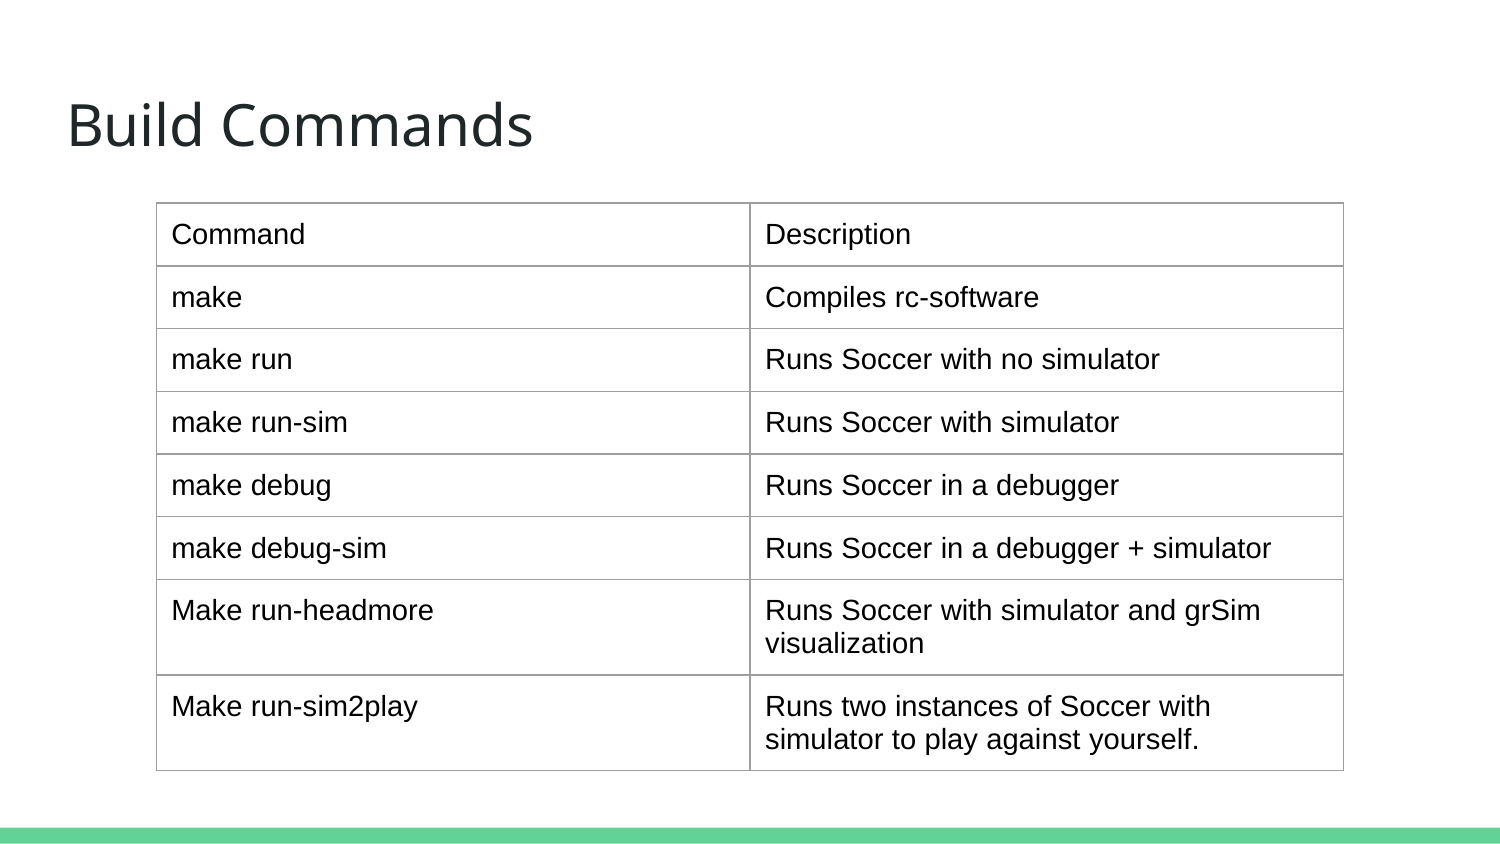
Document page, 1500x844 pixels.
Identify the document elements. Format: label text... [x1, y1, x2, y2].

table_cell make [157, 267, 749, 328]
table_cell Make run-headmore [157, 580, 749, 674]
table_cell make debug-sim [157, 517, 749, 579]
table_cell Runs Soccer with simulator [751, 392, 1343, 453]
table_cell make run [157, 329, 749, 391]
table_cell Runs two instances of Soccer with simulator to play against yourself. [751, 676, 1343, 770]
table_header Command [157, 204, 749, 265]
table_cell Runs Soccer with no simulator [751, 329, 1343, 391]
table_cell Make run-sim2play [157, 676, 749, 770]
table_cell Runs Soccer in a debugger [751, 455, 1343, 516]
table_cell Compiles rc-software [751, 267, 1343, 328]
title Build Commands [51, 72, 1449, 167]
table_header Description [751, 204, 1343, 265]
table_cell make run-sim [157, 392, 749, 453]
table_cell make debug [157, 455, 749, 516]
table_cell Runs Soccer in a debugger + simulator [751, 517, 1343, 579]
table_cell Runs Soccer with simulator and grSim visualization [751, 580, 1343, 674]
